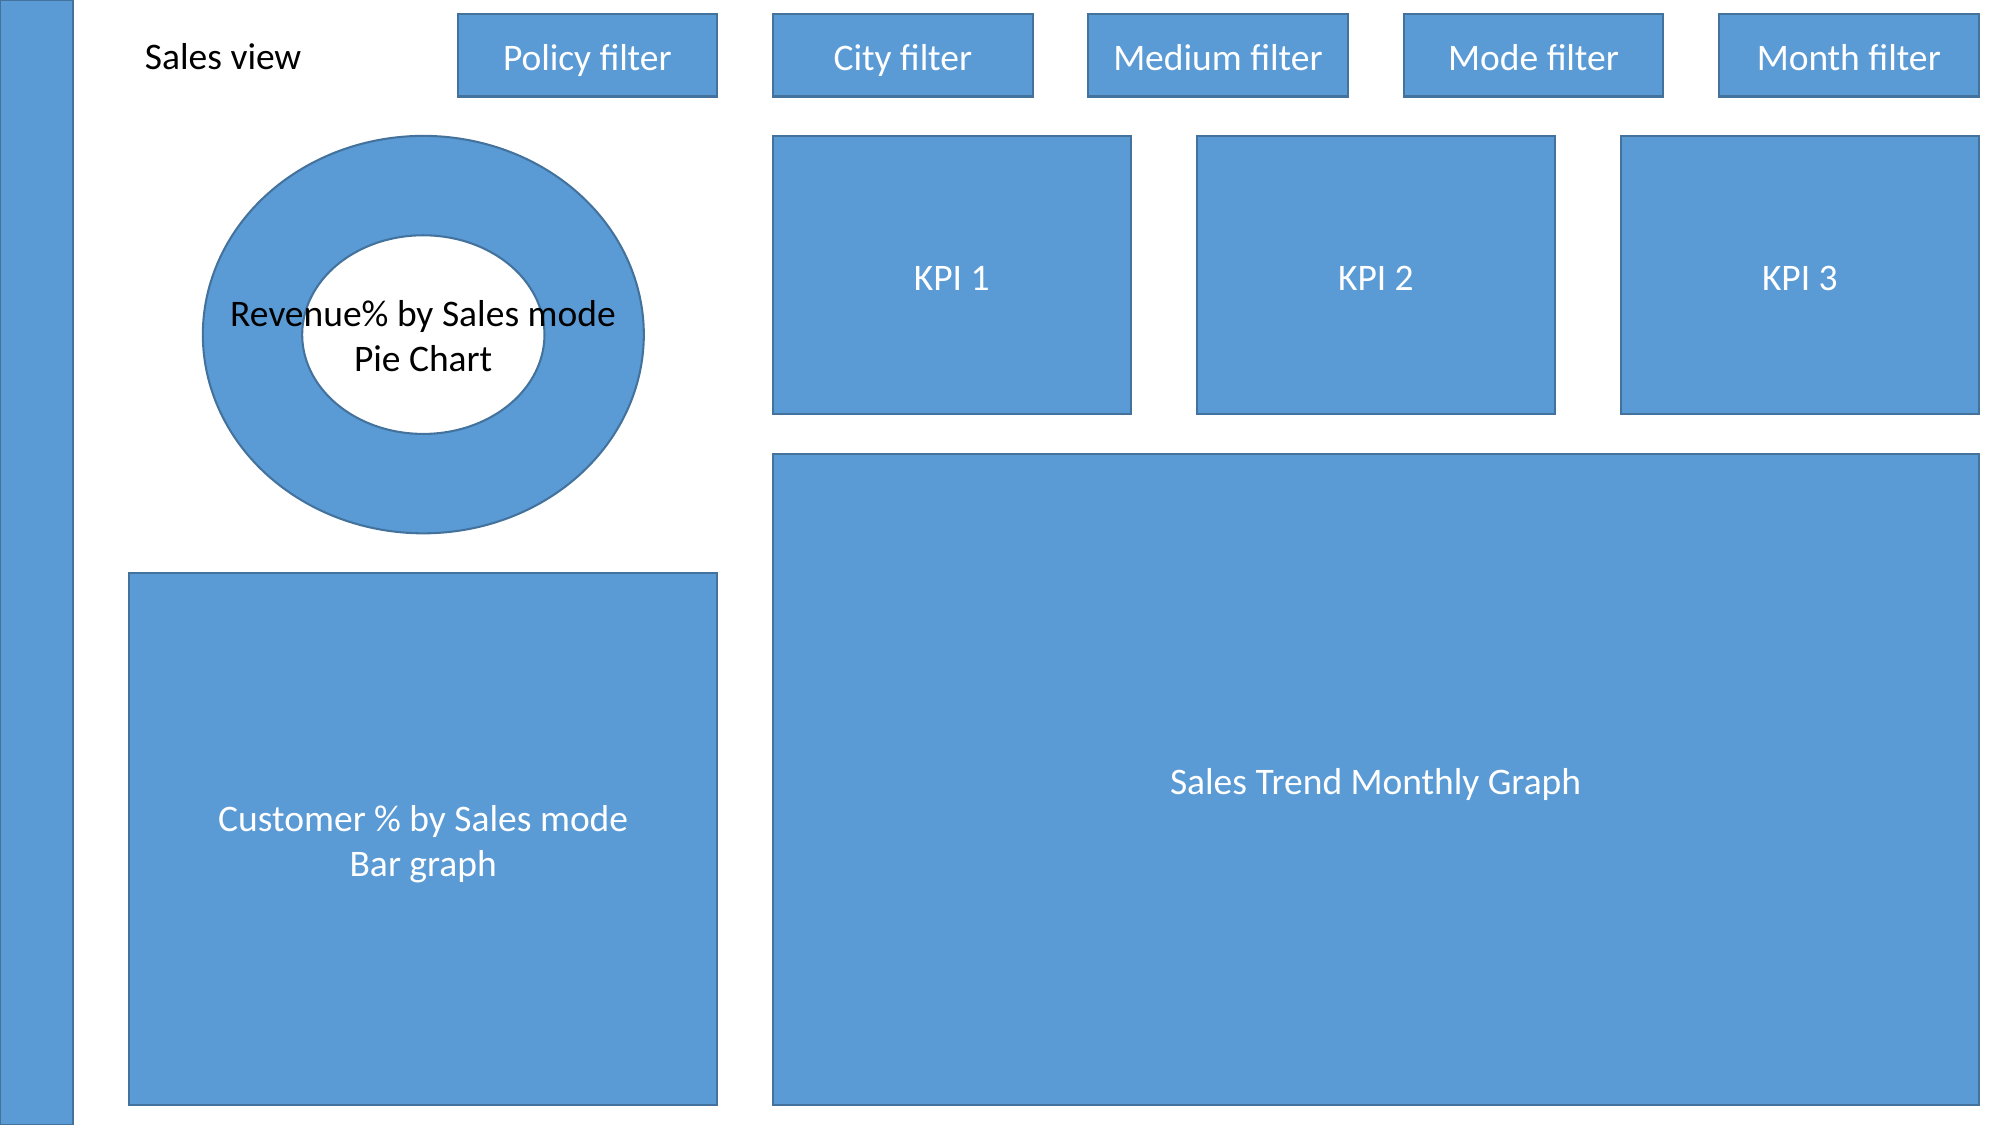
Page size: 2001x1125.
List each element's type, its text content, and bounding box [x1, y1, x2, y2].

text_box Medium filter [1087, 13, 1349, 98]
text_box [0, 0, 74, 1125]
text_box Policy filter [457, 13, 718, 98]
text_box Revenue% by Sales mode Pie Chart [215, 281, 632, 387]
text_box KPI 2 [1196, 135, 1556, 415]
text_box Sales Trend Monthly Graph [772, 453, 1980, 1106]
text_box KPI 3 [1620, 135, 1980, 415]
text_box City filter [772, 13, 1034, 98]
text_box Mode filter [1403, 13, 1664, 98]
text_box [201, 134, 645, 535]
text_box Month filter [1718, 13, 1980, 98]
text_box KPI 1 [772, 135, 1132, 415]
text_box Sales view [130, 25, 317, 85]
text_box Customer % by Sales mode Bar graph [128, 572, 718, 1106]
